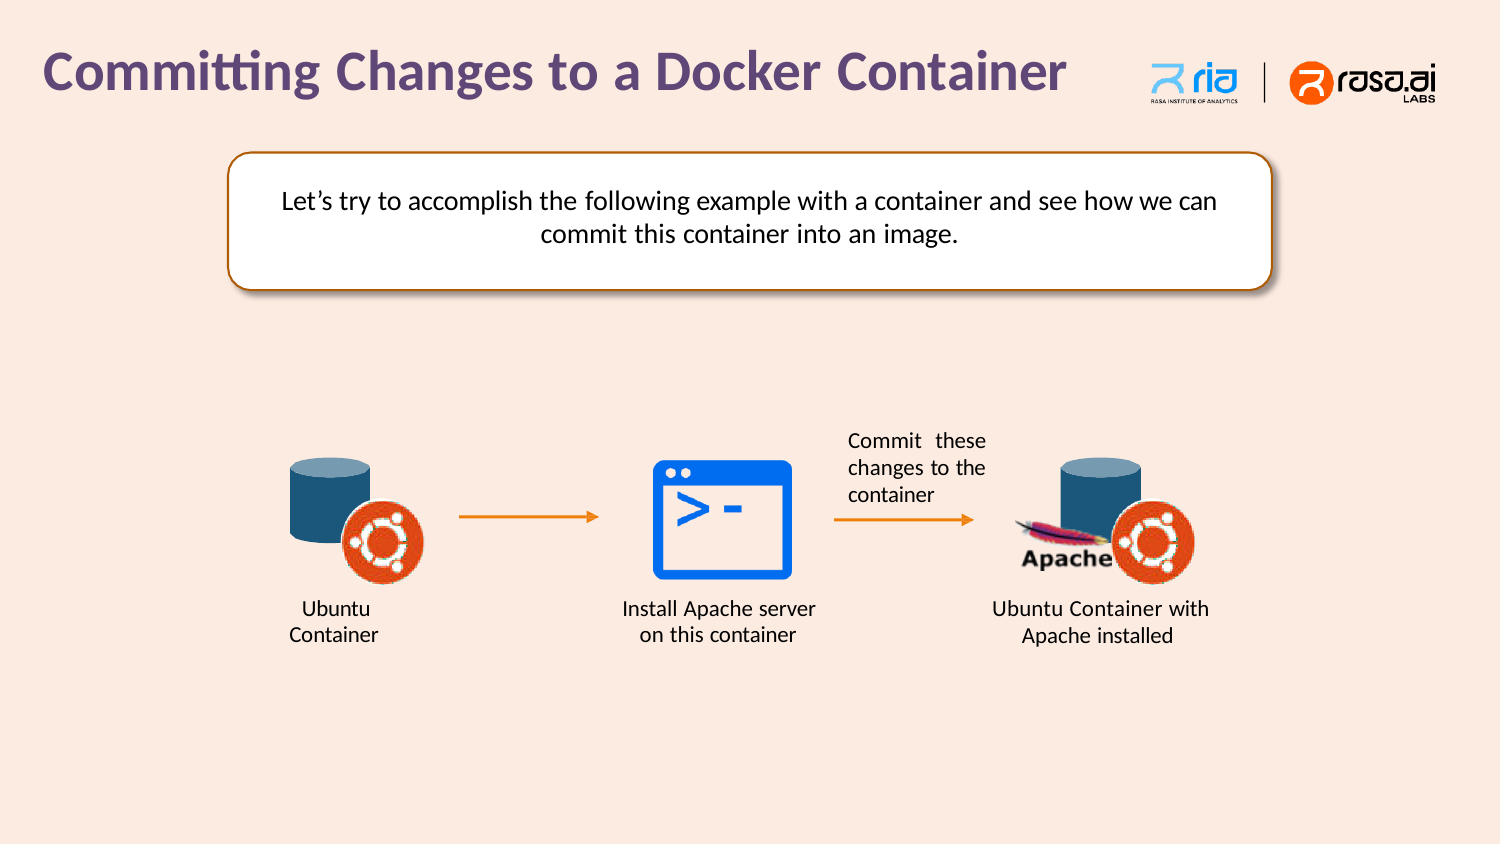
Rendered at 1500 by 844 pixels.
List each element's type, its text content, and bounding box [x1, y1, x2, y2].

title Committing Changes to a Docker Container [41, 30, 1085, 174]
picture [1149, 59, 1435, 105]
text_box [834, 513, 975, 527]
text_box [1015, 457, 1210, 588]
picture [653, 460, 792, 580]
text_box Commit these changes to the container [846, 424, 987, 509]
text_box Ubuntu Container with Apache installed [990, 590, 1212, 649]
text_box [289, 457, 440, 588]
text_box Ubuntu Container [287, 595, 388, 648]
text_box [224, 149, 1285, 304]
text_box [459, 510, 600, 524]
text_box Install Apache server on this container [620, 589, 822, 648]
